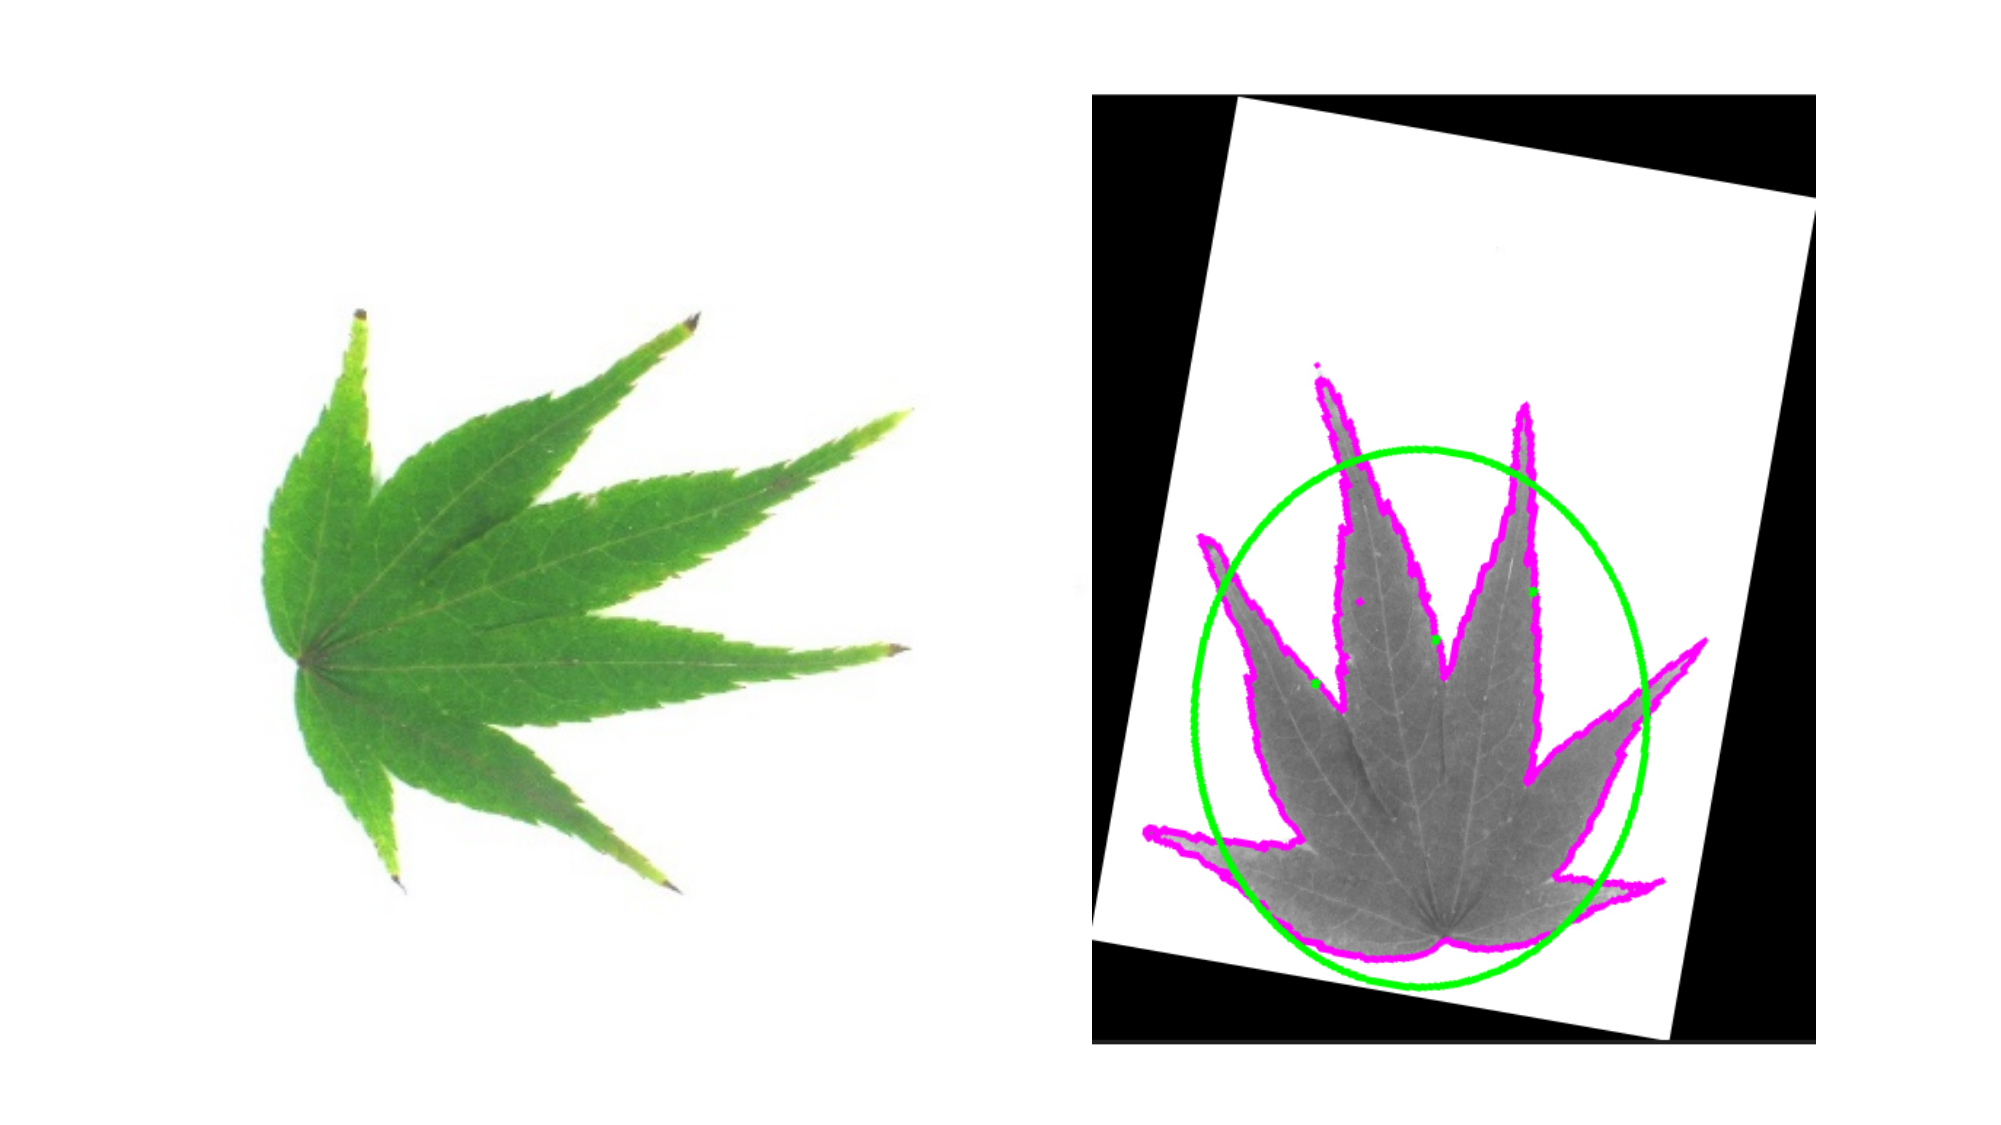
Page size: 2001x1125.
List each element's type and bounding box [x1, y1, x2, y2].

picture [230, 269, 1092, 934]
list [1092, 94, 1816, 1046]
